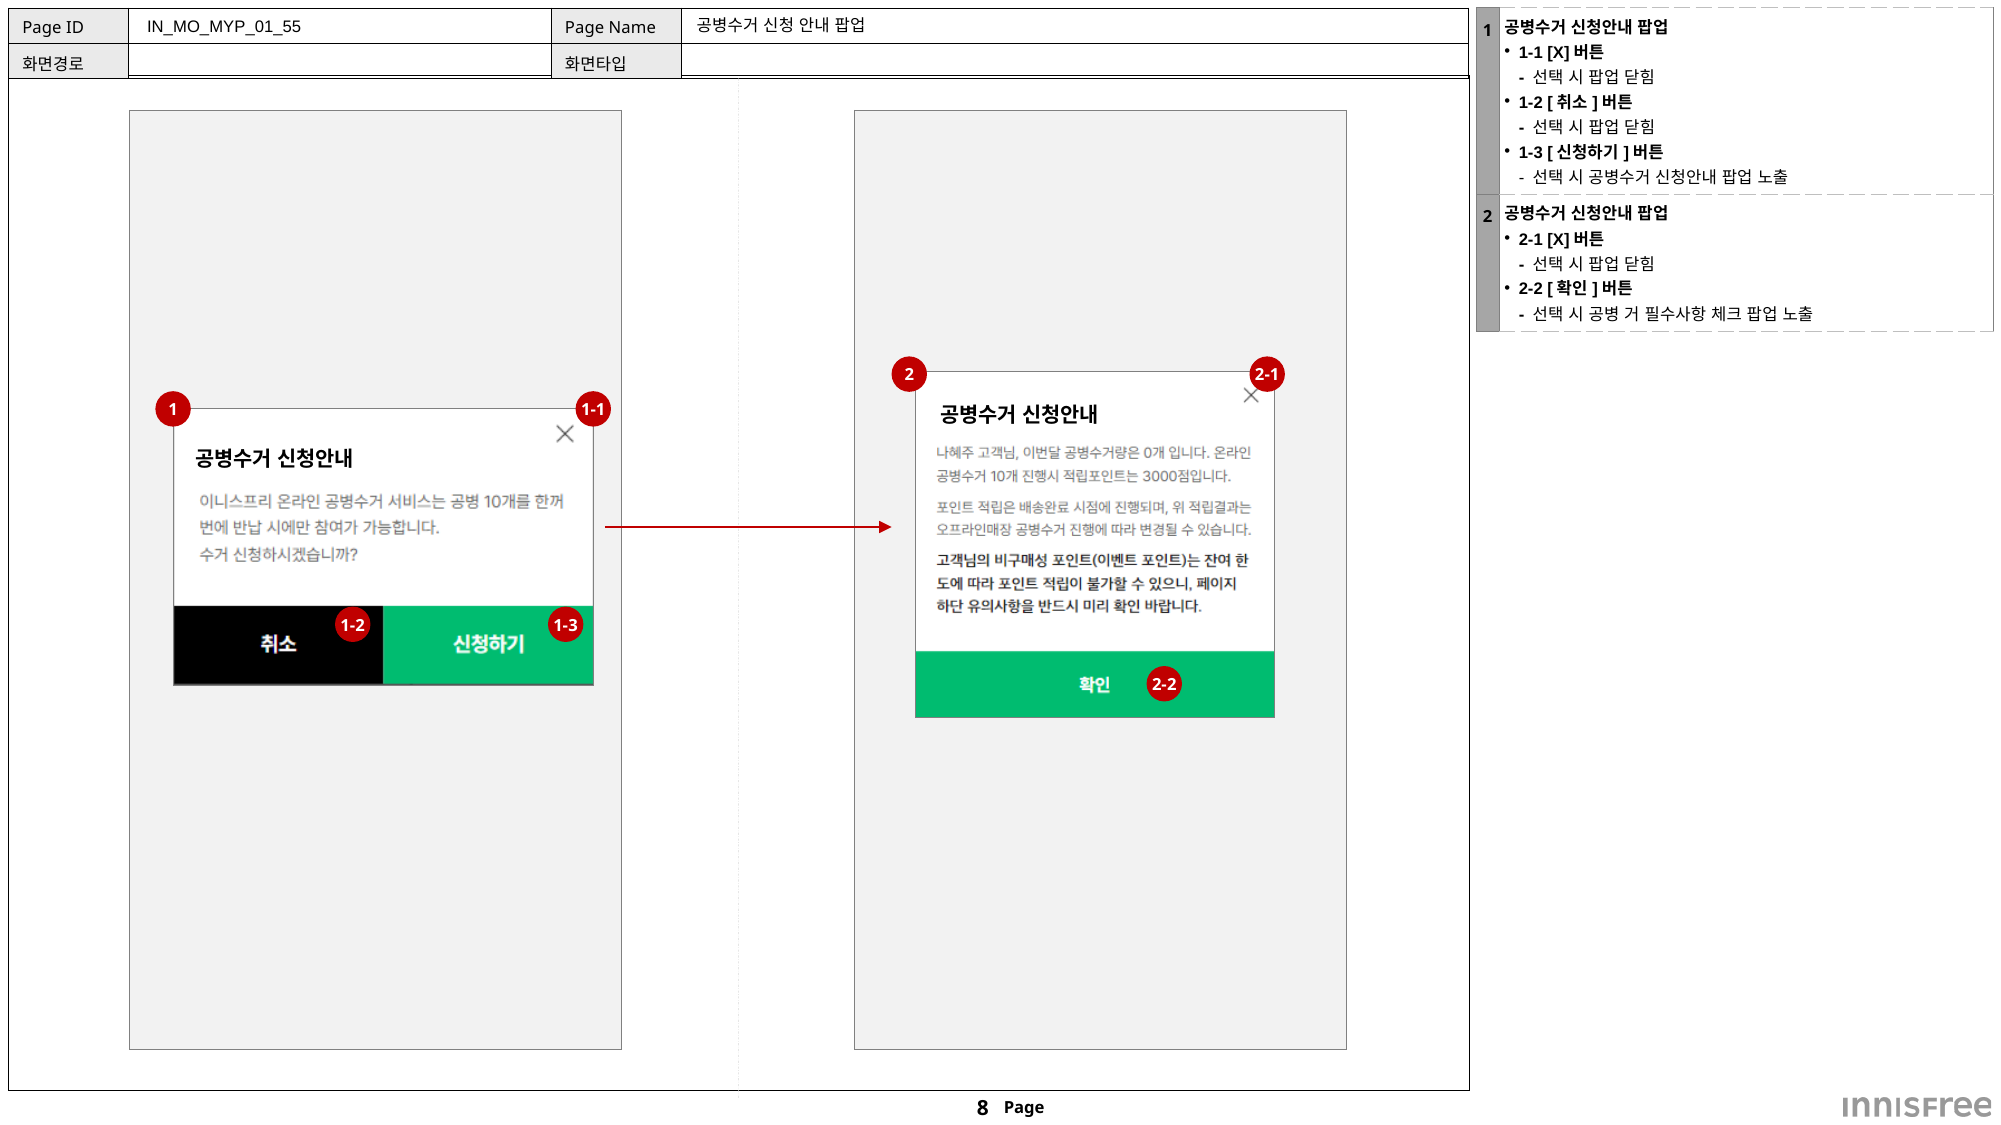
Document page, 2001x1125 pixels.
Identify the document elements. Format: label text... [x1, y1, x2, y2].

picture [1843, 1097, 1992, 1117]
text_box 1 [155, 391, 191, 427]
table_header 공병수거 신청안내 팝업 1-1 [X]버튼 - 선택 시 팝업 닫힘 1-2 [취소]버튼 - 선택 시 팝업 닫힘 1-3 [신청하기]버튼 - 선택 시 공병수거 신청안내 팝업 노출 [1500, 7, 1993, 194]
picture [173, 408, 594, 686]
table_cell 2 [1477, 195, 1499, 331]
table_cell 공병수거 신청안내 팝업 2-1 [X]버튼 - 선택 시 팝업 닫힘 2-2 [확인]버튼 - 선택 시 공병 거 필수사항 체크 팝업 노출 [1500, 194, 1993, 331]
table_header 1 [1477, 8, 1499, 194]
text_box 2-1 [1249, 356, 1285, 390]
text_box 1-1 [575, 391, 611, 427]
subtitle IN_MO_MYP_01_55 [127, 8, 552, 44]
text_box 2 [891, 356, 927, 392]
picture [915, 371, 1275, 718]
title 공병수거 신청 안내 팝업 [681, 8, 1467, 44]
